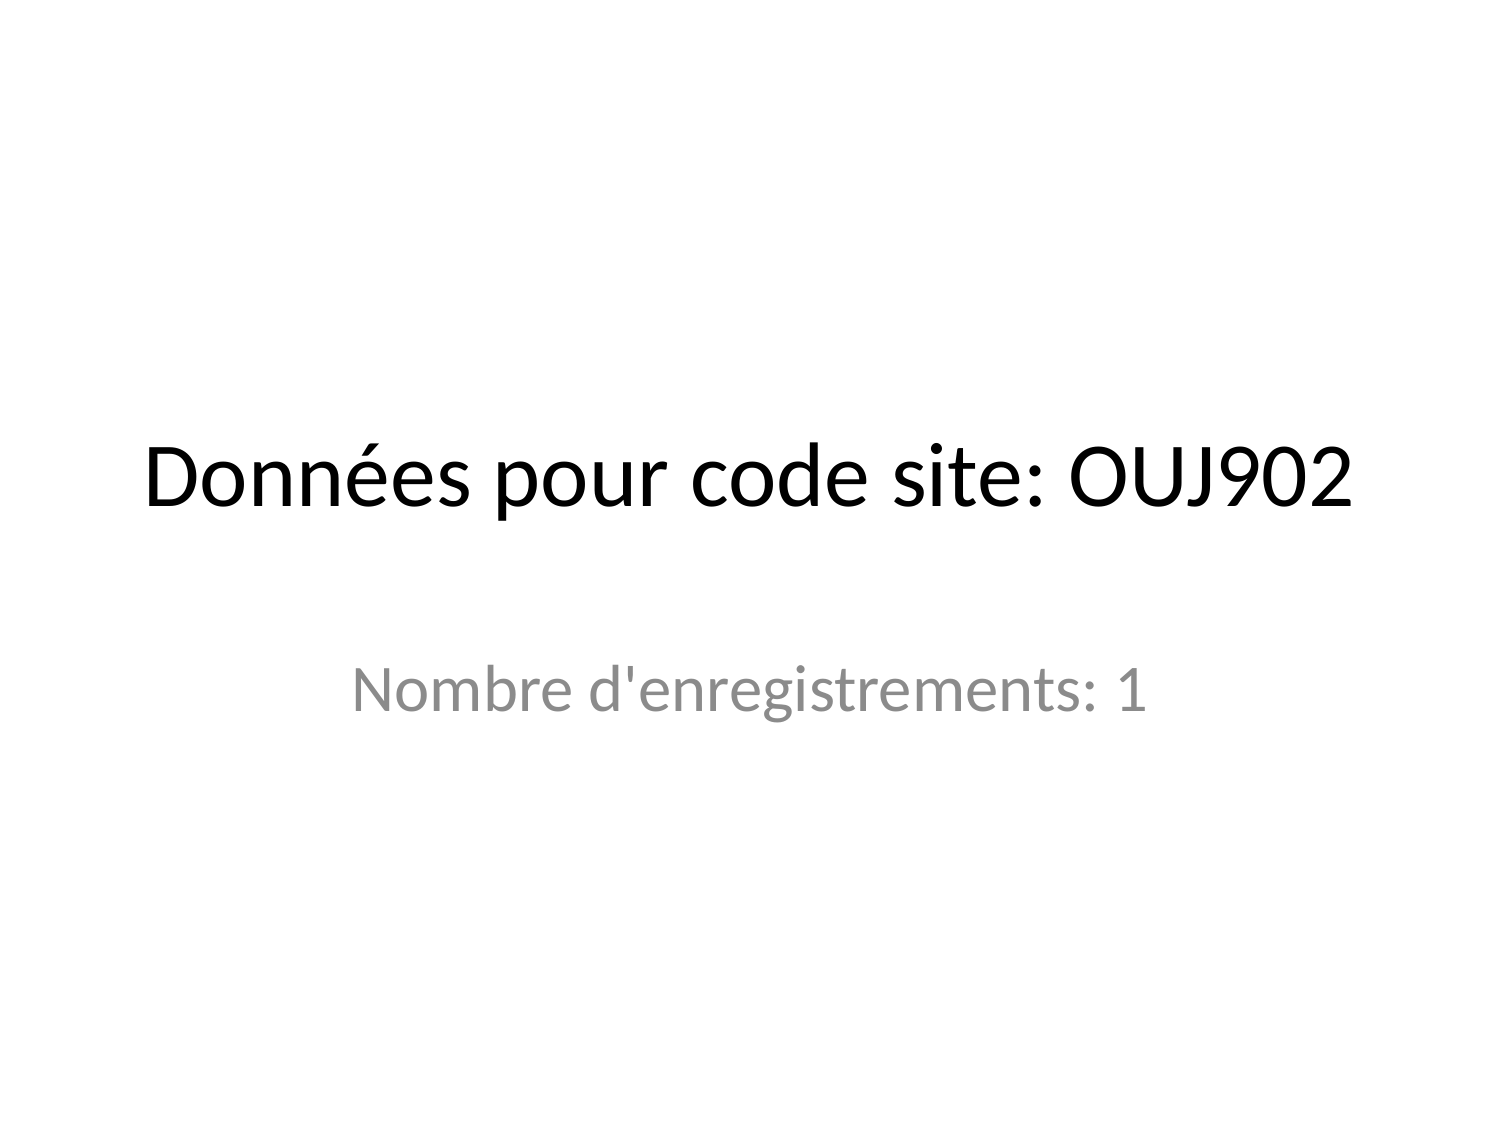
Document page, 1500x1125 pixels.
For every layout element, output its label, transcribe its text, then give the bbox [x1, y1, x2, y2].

subtitle Nombre d'enregistrements: 1 [225, 637, 1275, 925]
title Données pour code site: OUJ902 [112, 349, 1388, 591]
